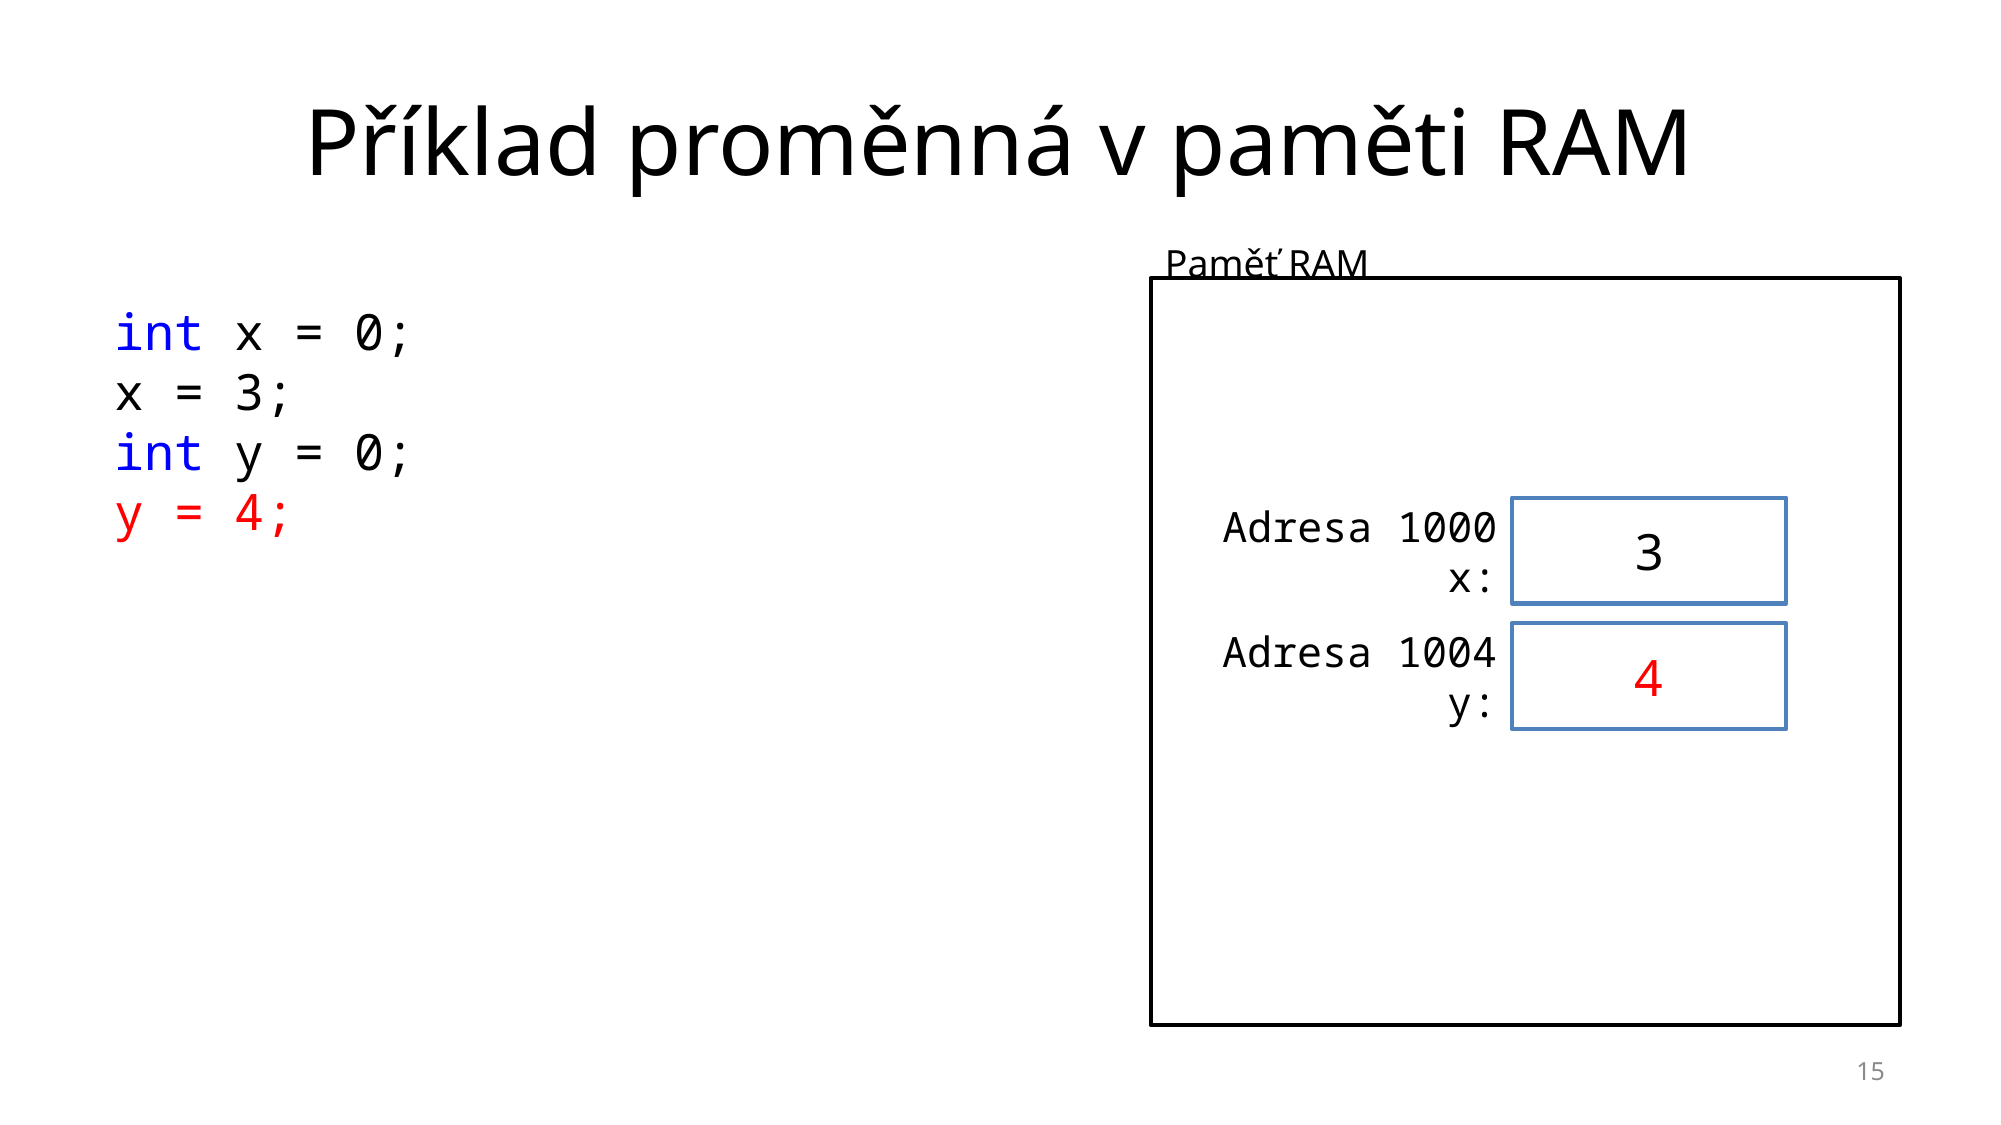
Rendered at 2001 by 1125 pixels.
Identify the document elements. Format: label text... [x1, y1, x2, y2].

text_box Adresa 1000 x: [1199, 493, 1512, 608]
text_box Adresa 1004 y: [1199, 618, 1512, 734]
text_box Paměť RAM [1150, 232, 1429, 293]
title Příklad proměnná v paměti RAM [99, 45, 1900, 233]
text_box 3 [1512, 496, 1788, 606]
text_box int x = 0; x = 3; int y = 0; y = 4; [99, 293, 967, 548]
slide_number 15 [1433, 1042, 1900, 1103]
text_box 4 [1512, 621, 1788, 731]
text_box [1149, 276, 1902, 1027]
